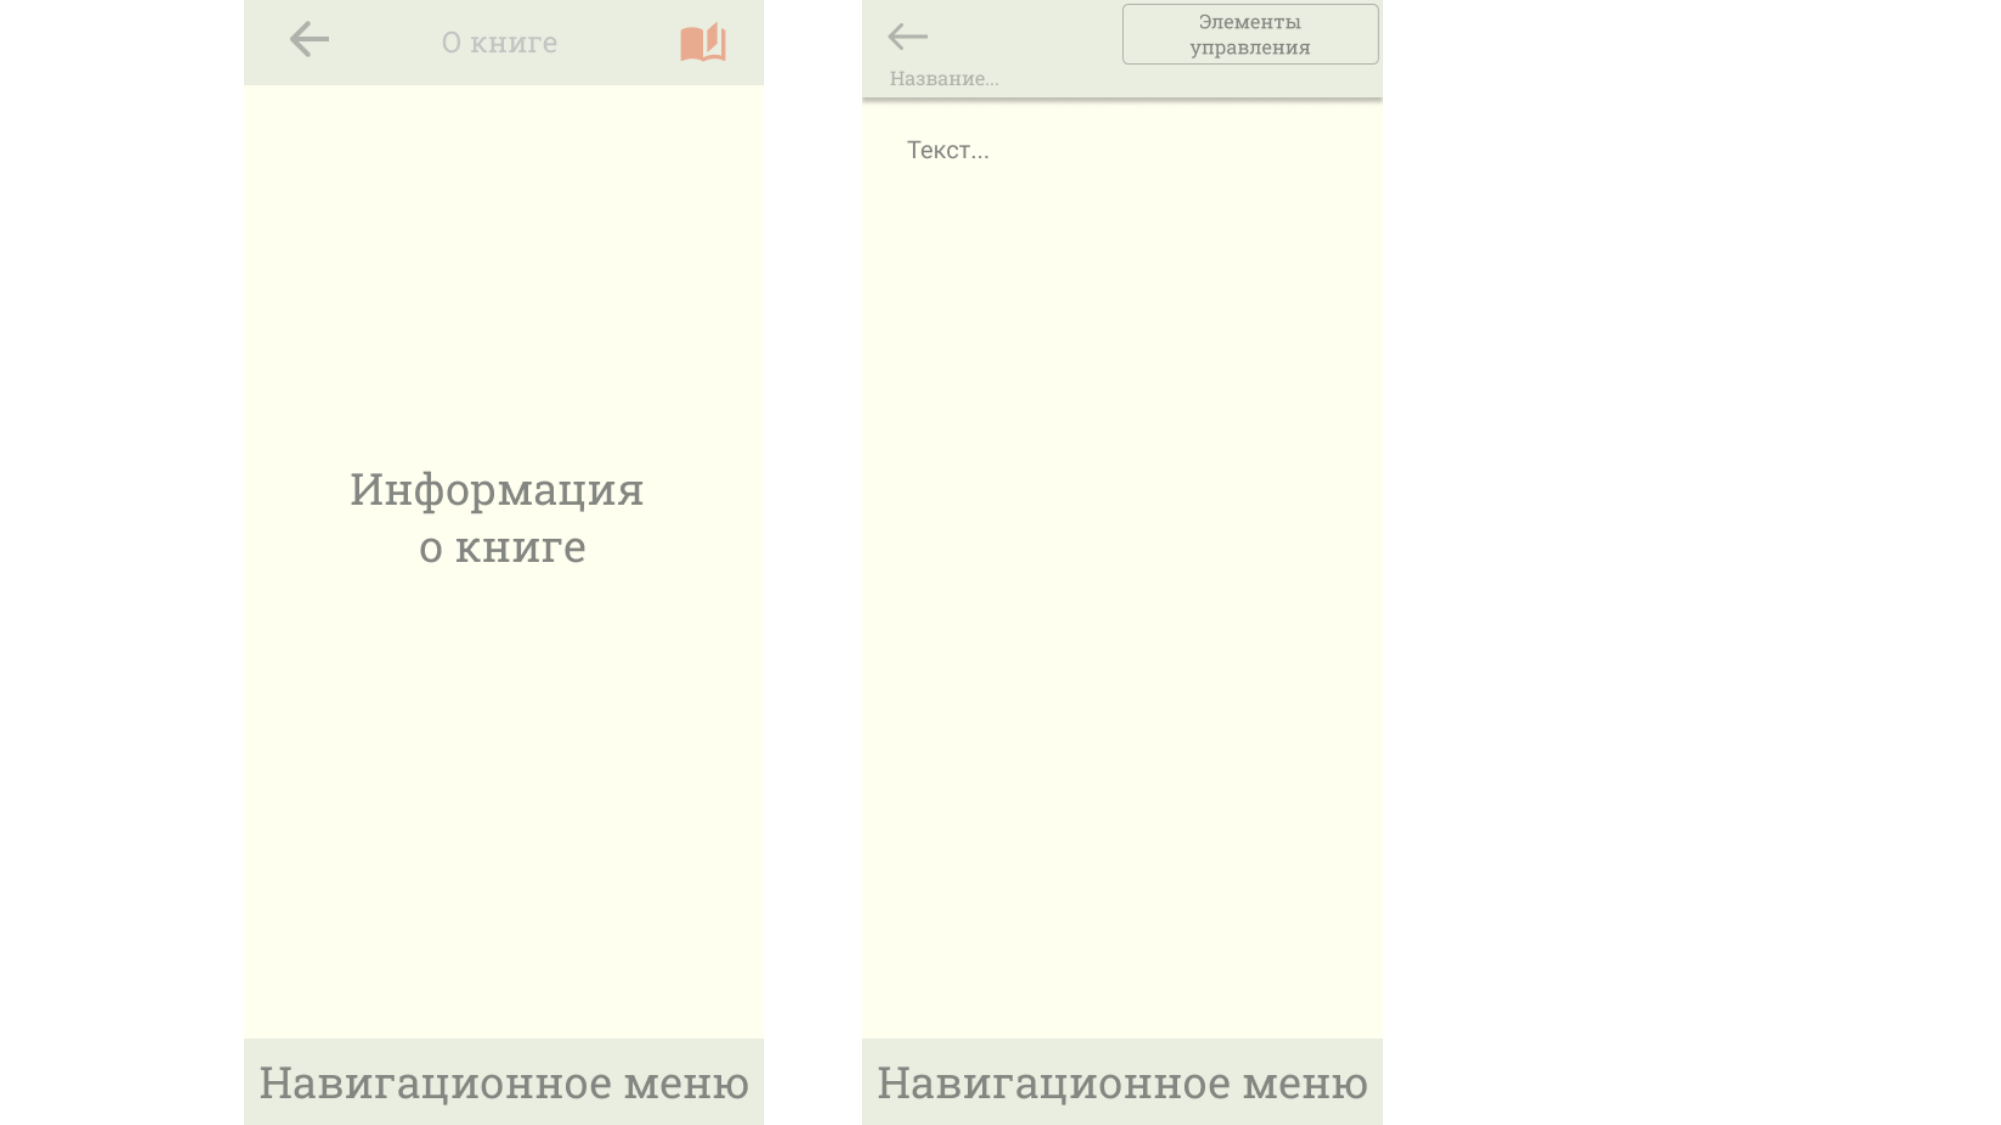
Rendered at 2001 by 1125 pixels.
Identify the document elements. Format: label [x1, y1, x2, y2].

picture [862, 0, 1383, 1125]
picture [243, 0, 764, 1125]
